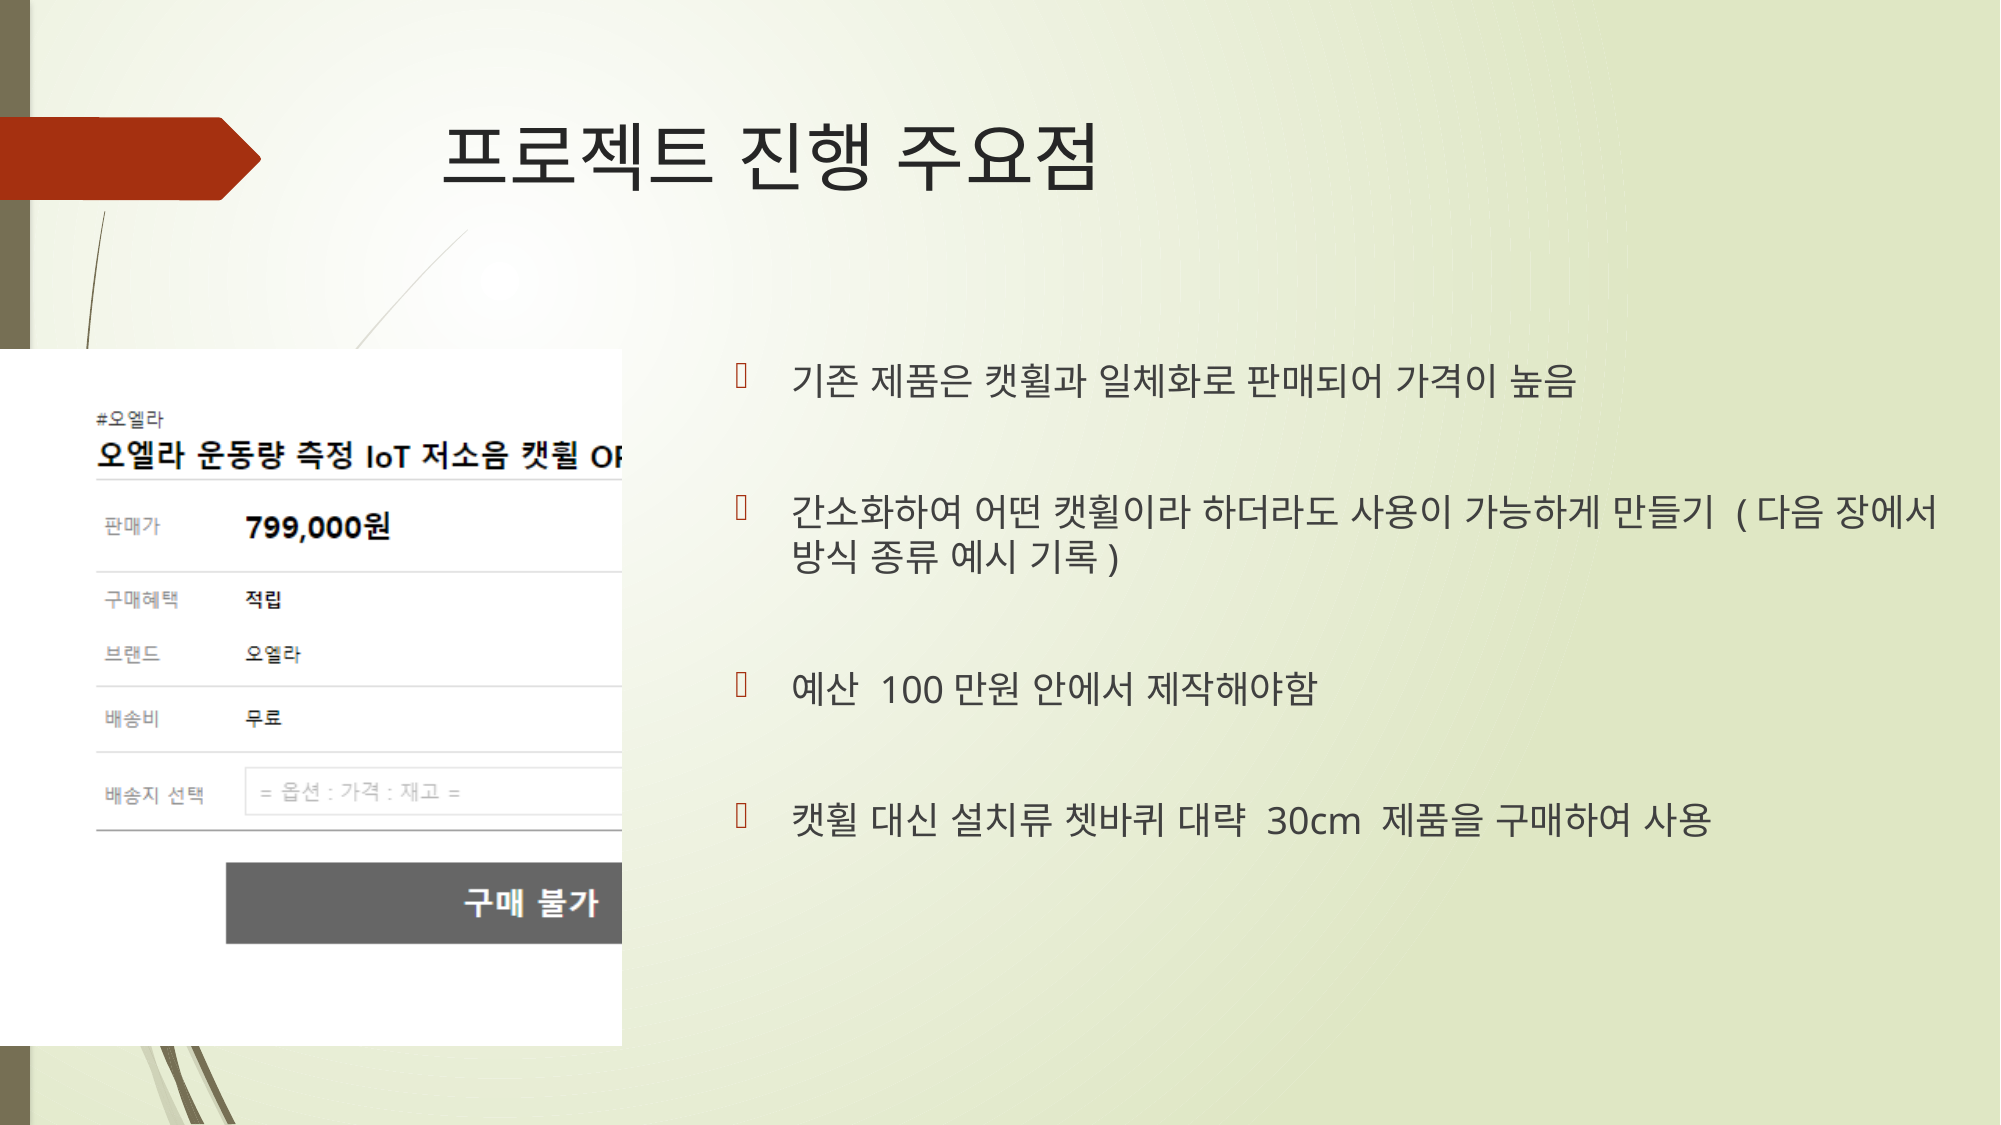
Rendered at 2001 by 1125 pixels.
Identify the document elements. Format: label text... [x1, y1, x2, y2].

picture [0, 349, 622, 1046]
list 기존 제품은 캣휠과 일체화로 판매되어 가격이 높음 간소화하여 어떤 캣휠이라 하더라도 사용이 가능하게 만들기 (다음 장에서 방식 종류 예시 기록) 예산 100만원 안에서 제작해야함 캣휠 대신 설치류 쳇바퀴 대략 30cm 제품을 구매하여 사용 [720, 350, 1980, 970]
title 프로젝트 진행 주요점 [425, 102, 1888, 313]
